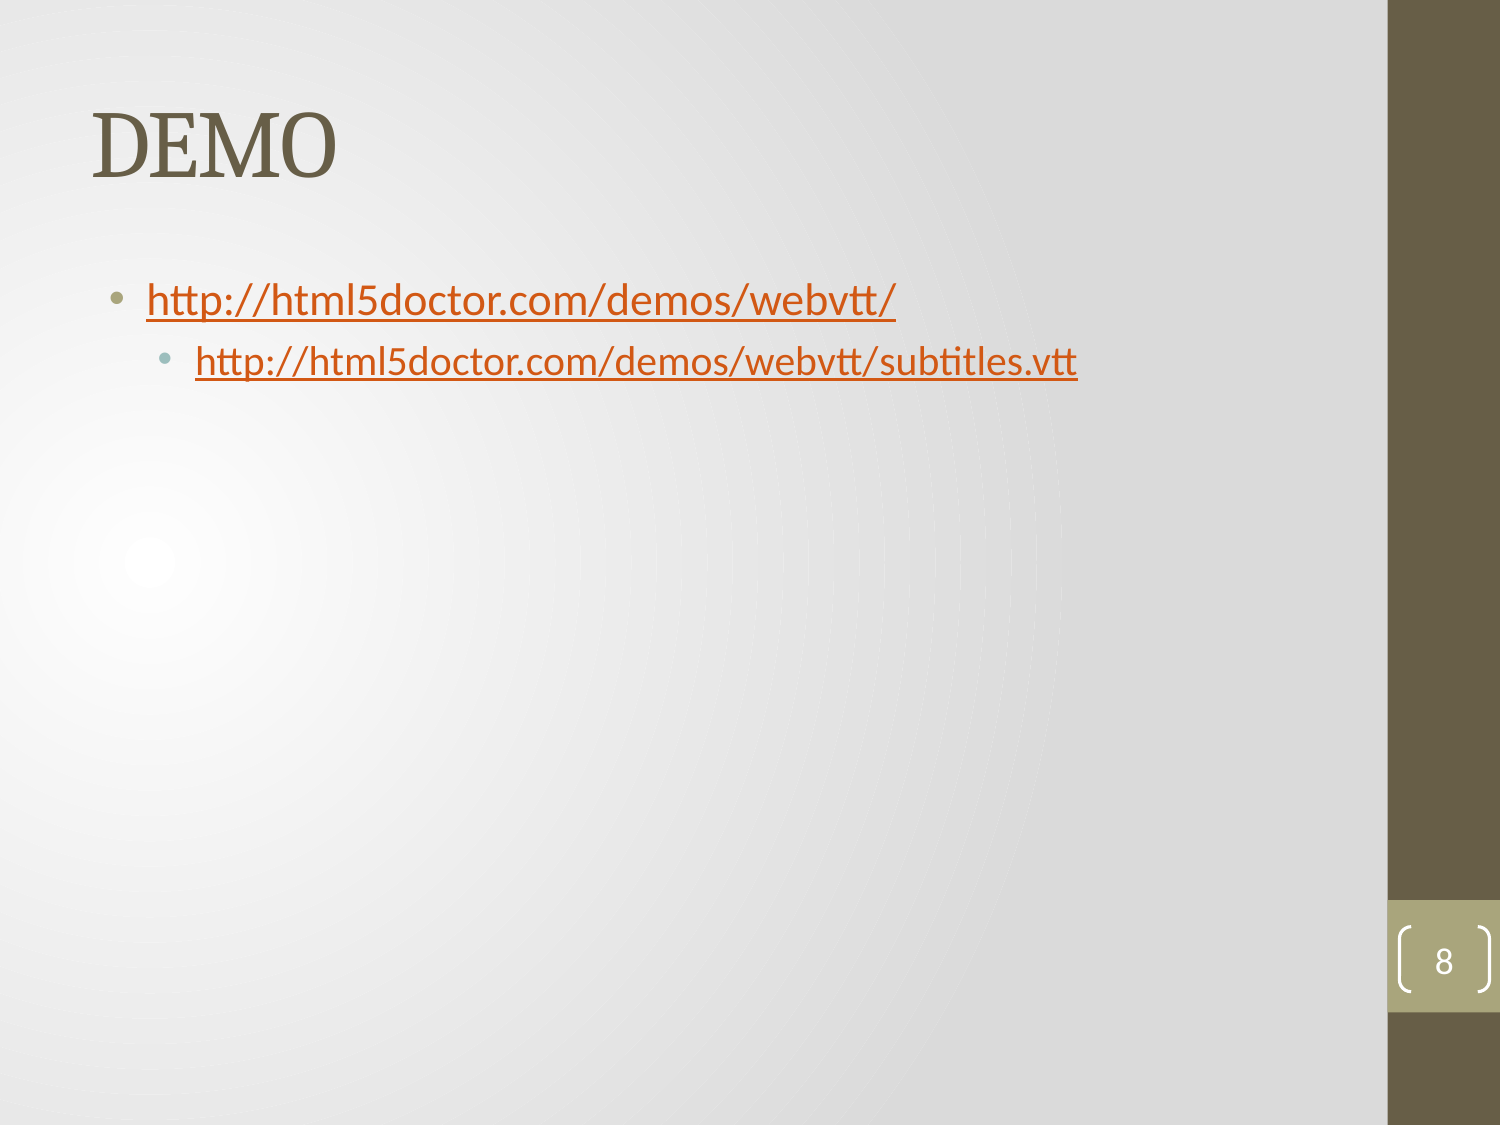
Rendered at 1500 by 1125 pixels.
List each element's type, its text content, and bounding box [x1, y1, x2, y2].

title DEMO [75, 45, 1325, 233]
slide_number 8 [1397, 925, 1492, 994]
list http://html5doctor.com/demos/webvtt/ http://html5doctor.com/demos/webvtt/subtitles.vtt [75, 262, 1325, 1050]
